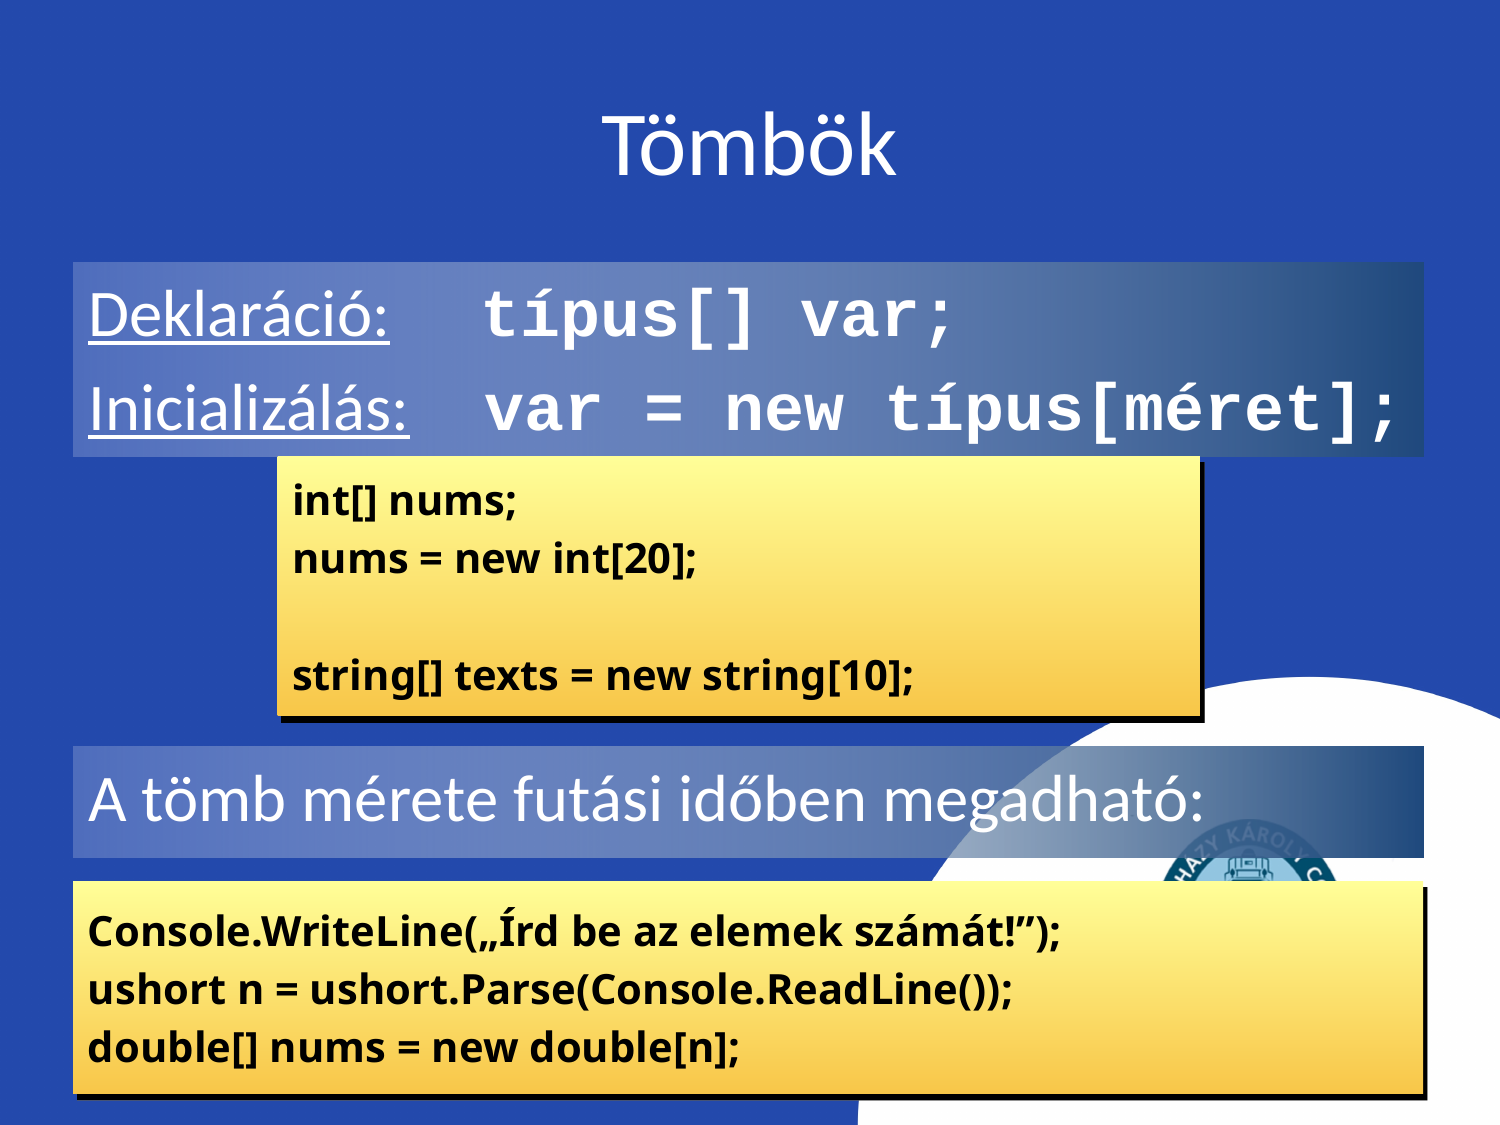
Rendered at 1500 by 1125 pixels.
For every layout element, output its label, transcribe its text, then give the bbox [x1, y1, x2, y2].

title Tömbök [75, 45, 1425, 233]
text_box Console.WriteLine(„Írd be az elemek számát!”); ushort n = ushort.Parse(Console.ReadLine()); double[] nums = new double[n]; [73, 881, 1424, 1094]
list Deklaráció: típus[] var; Inicializálás: var = new típus[méret]; [73, 262, 1424, 457]
text_box A tömb mérete futási időben megadható: [73, 746, 1424, 858]
picture [0, 0, 1500, 1125]
text_box int[] nums; nums = new int[20]; string[] texts = new string[10]; [277, 456, 1200, 716]
